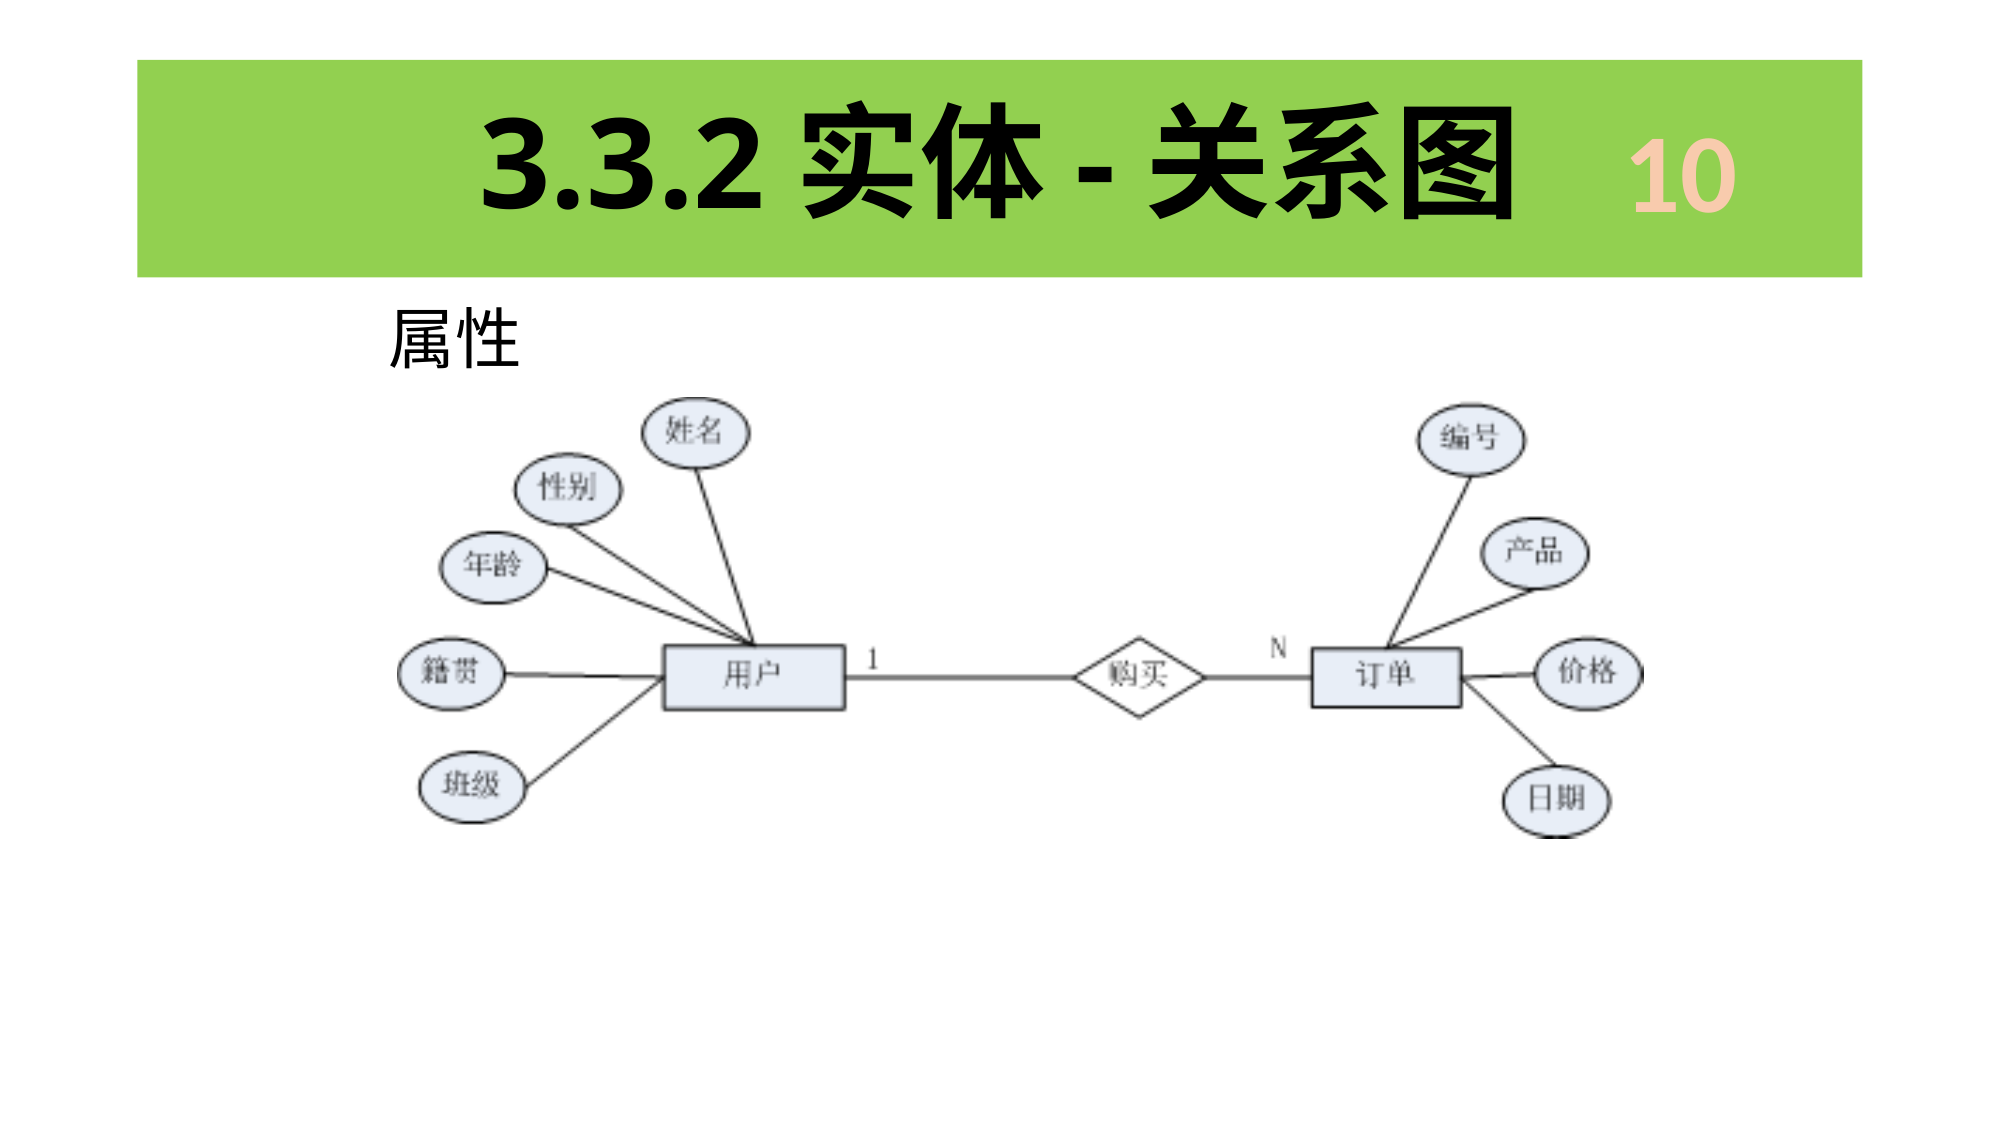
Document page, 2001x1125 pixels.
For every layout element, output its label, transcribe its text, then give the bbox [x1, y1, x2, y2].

picture [397, 397, 1644, 839]
text_box 10 [1608, 92, 1753, 243]
text_box 属性 [373, 289, 835, 384]
title 3.3.2实体-关系图 [137, 59, 1863, 278]
